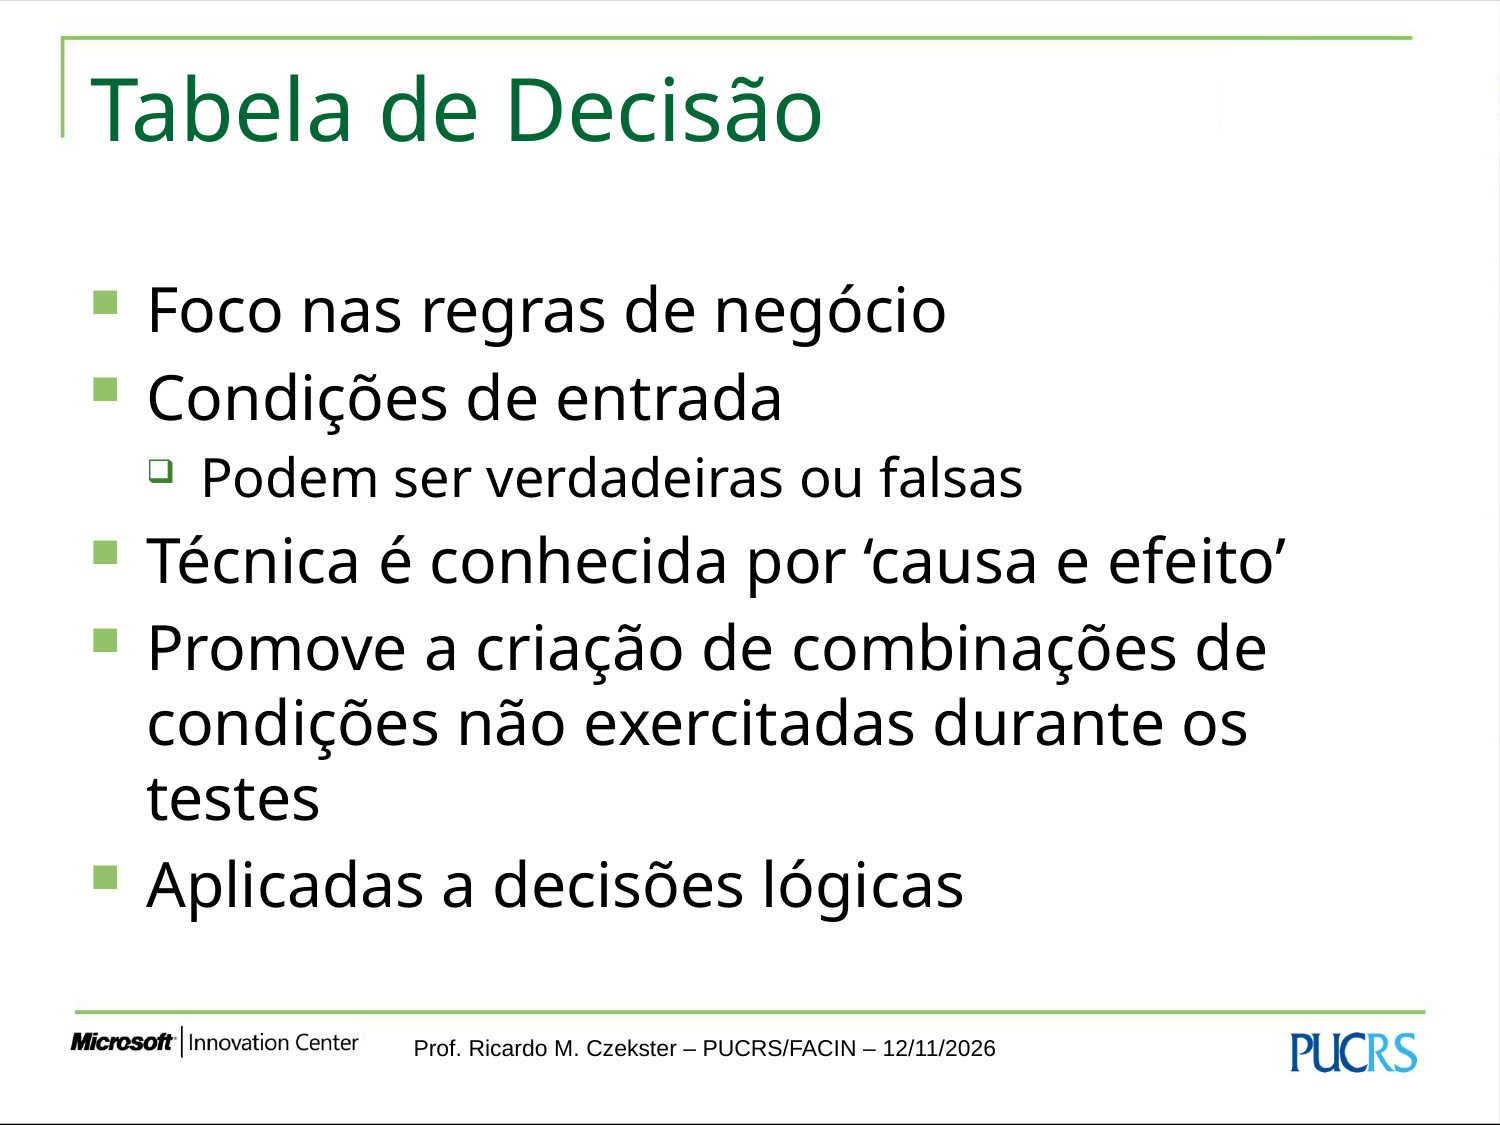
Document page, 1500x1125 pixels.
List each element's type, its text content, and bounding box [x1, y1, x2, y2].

title Tabela de Decisão [74, 46, 1419, 235]
list Foco nas regras de negócio Condições de entrada Podem ser verdadeiras ou falsas Técnica é conhecida por ‘causa e efeito’ Promove a criação de combinações de condições não exercitadas durante os testes Aplicadas a decisões lógicas [74, 262, 1426, 1006]
picture [0, 0, 1500, 1125]
